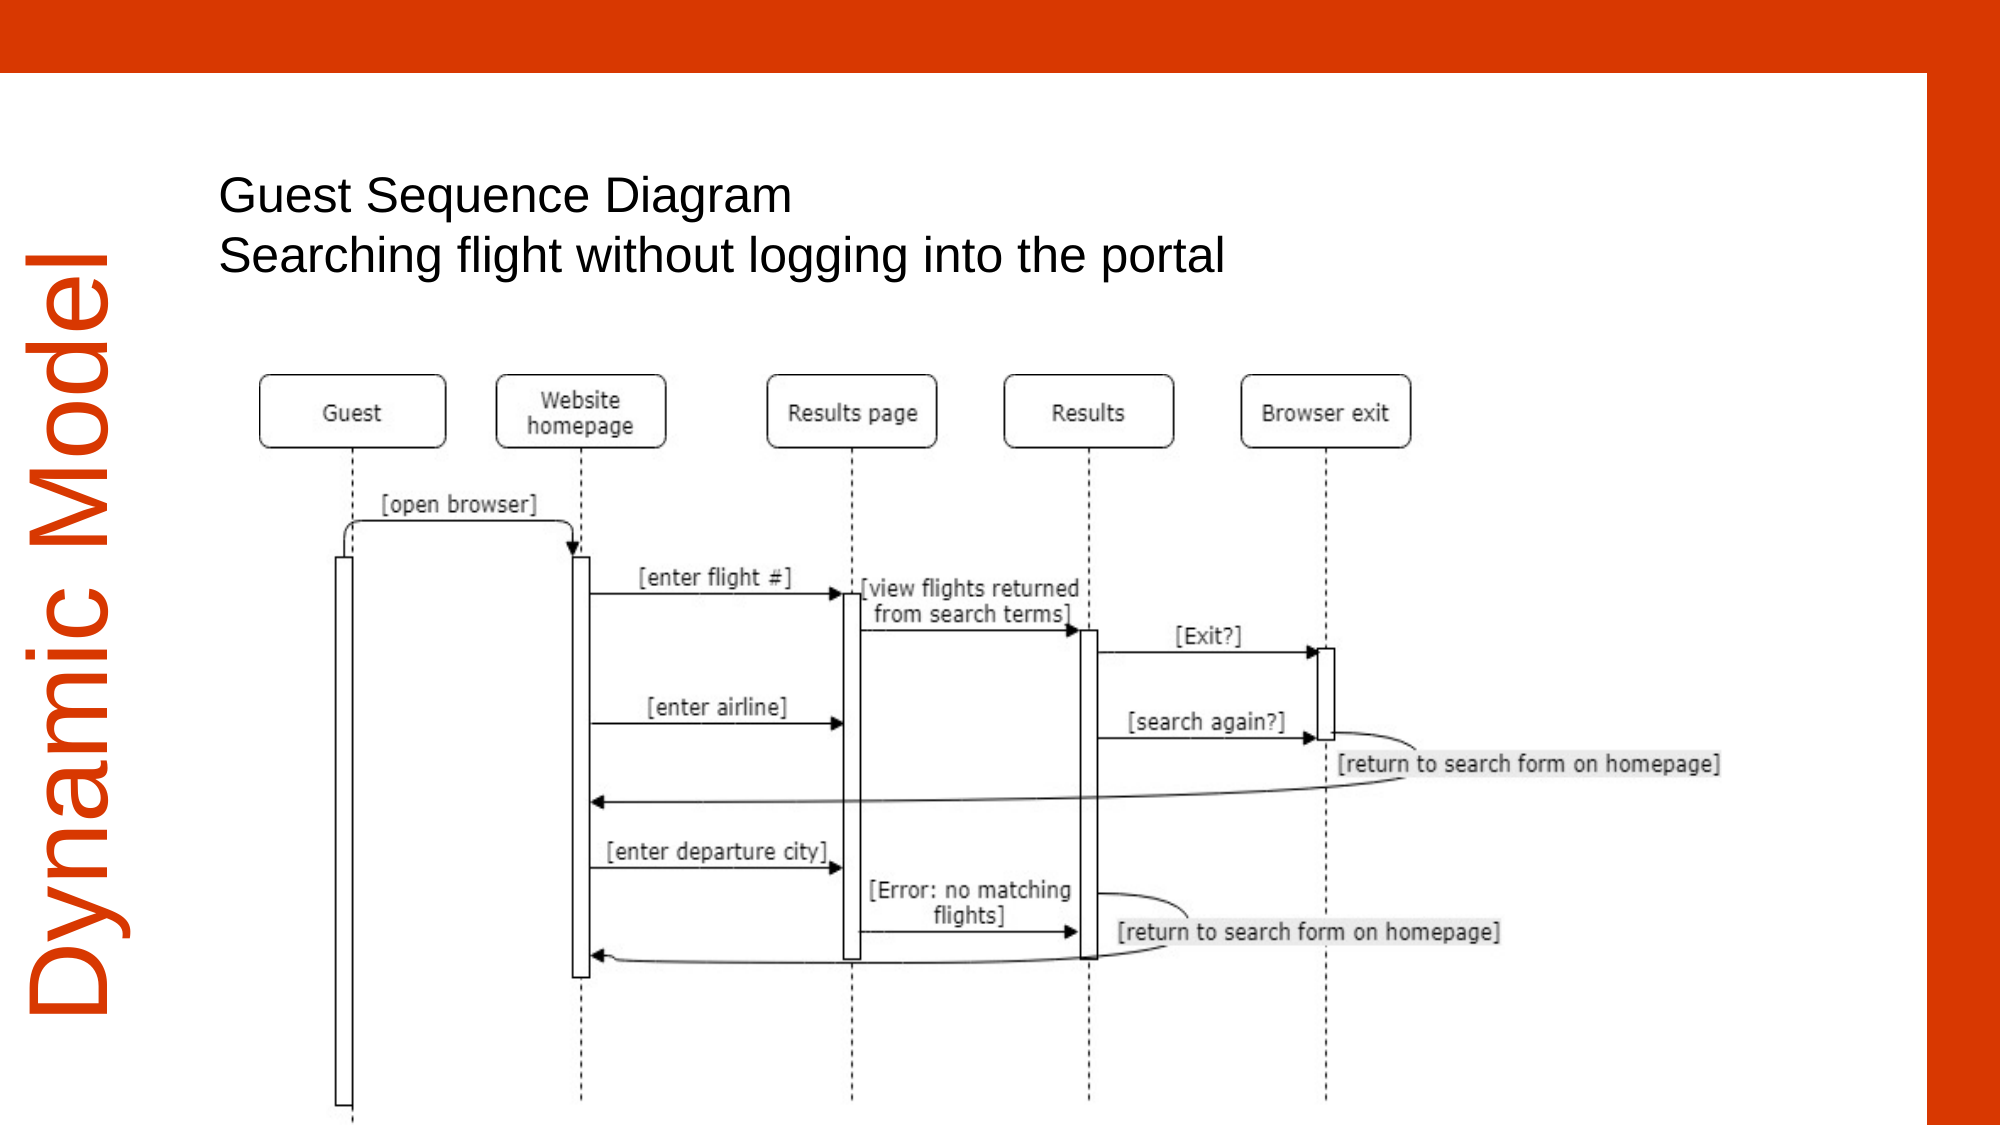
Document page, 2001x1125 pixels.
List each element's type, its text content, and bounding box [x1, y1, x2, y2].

text_box Guest Sequence Diagram Searching flight without logging into the portal [203, 155, 1685, 291]
picture [259, 374, 1742, 1125]
text_box [1926, 0, 2000, 1125]
text_box [137, 0, 1926, 74]
text_box Dynamic Model [0, 0, 137, 1039]
